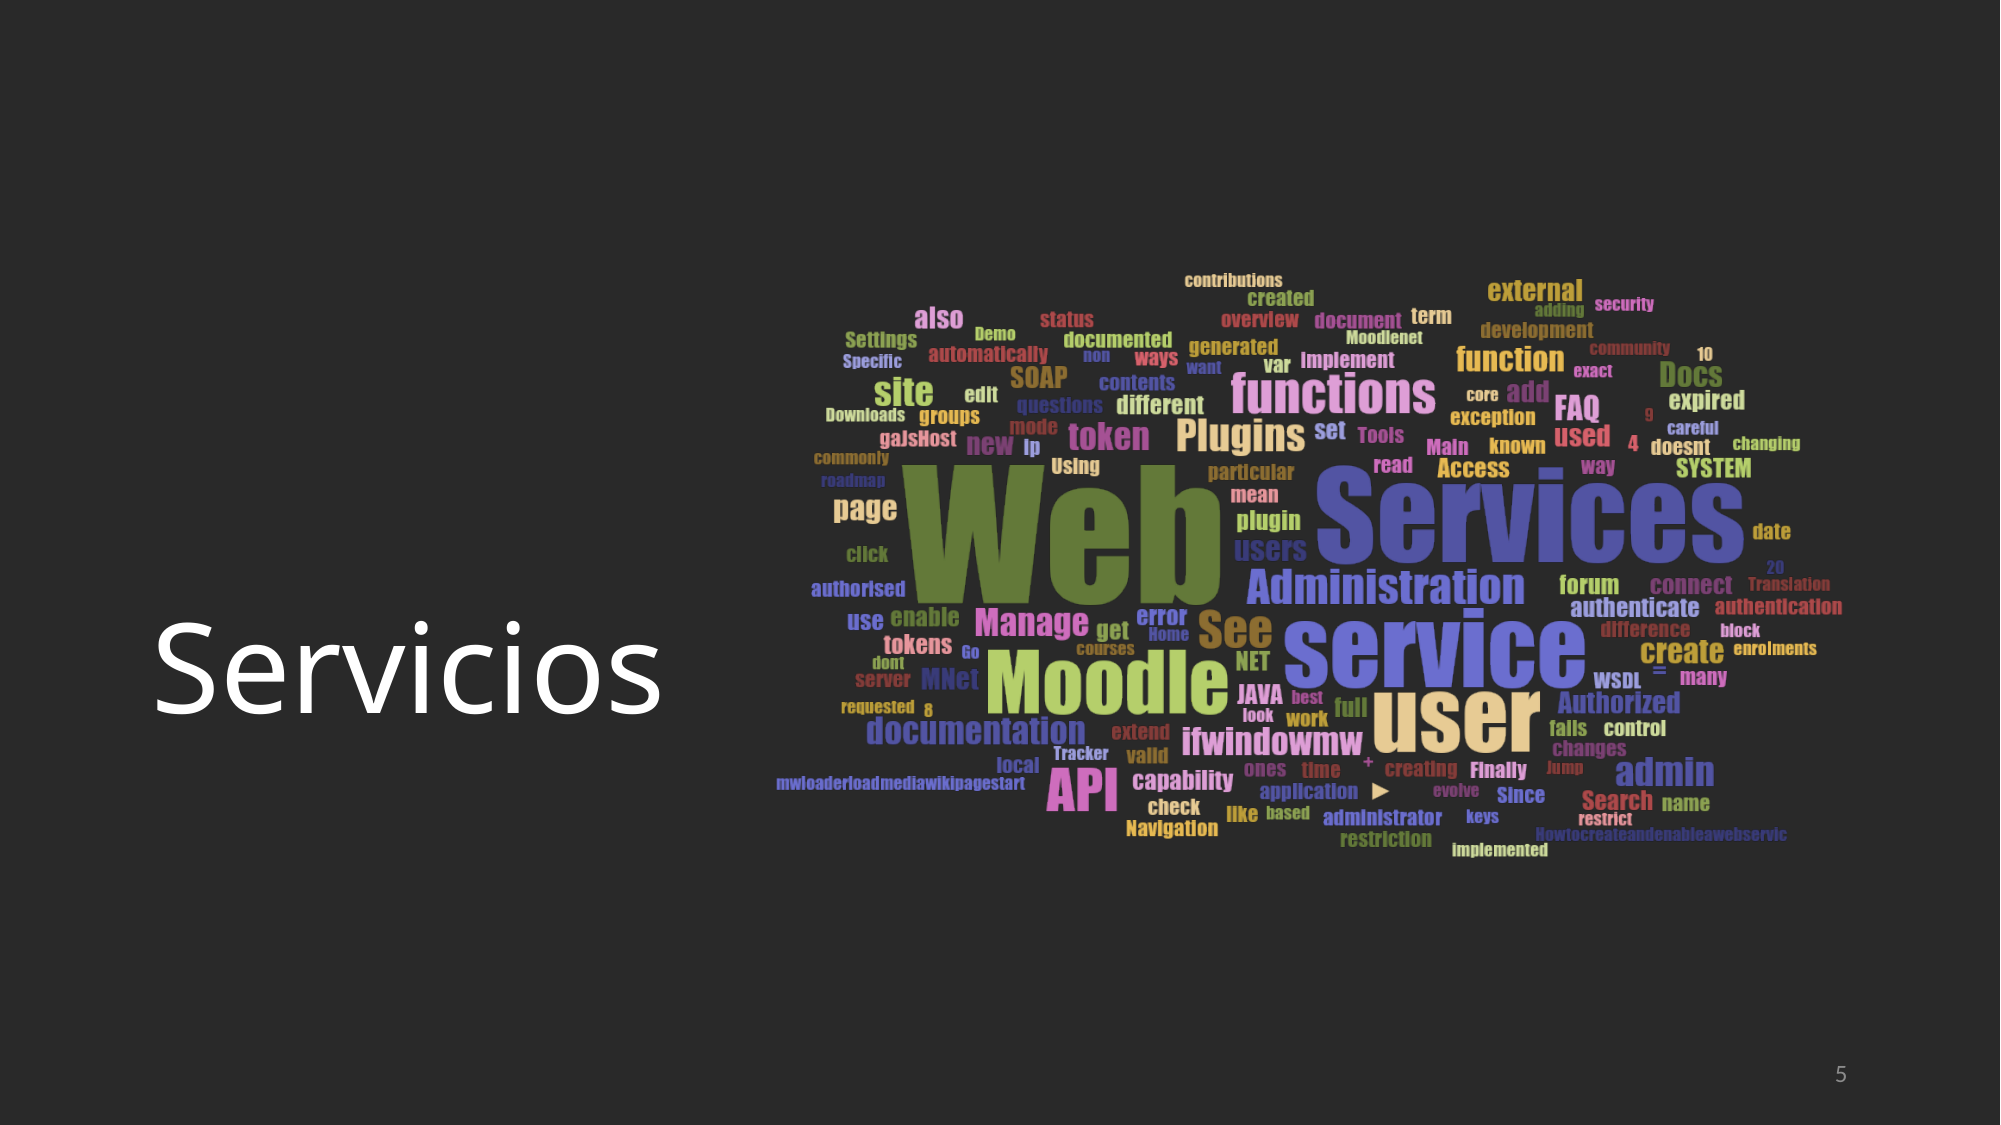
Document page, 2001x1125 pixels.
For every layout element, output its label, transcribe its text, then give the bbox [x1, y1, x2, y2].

slide_number 5 [1412, 1042, 1863, 1103]
title Servicios [136, 280, 720, 749]
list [720, 205, 1863, 920]
